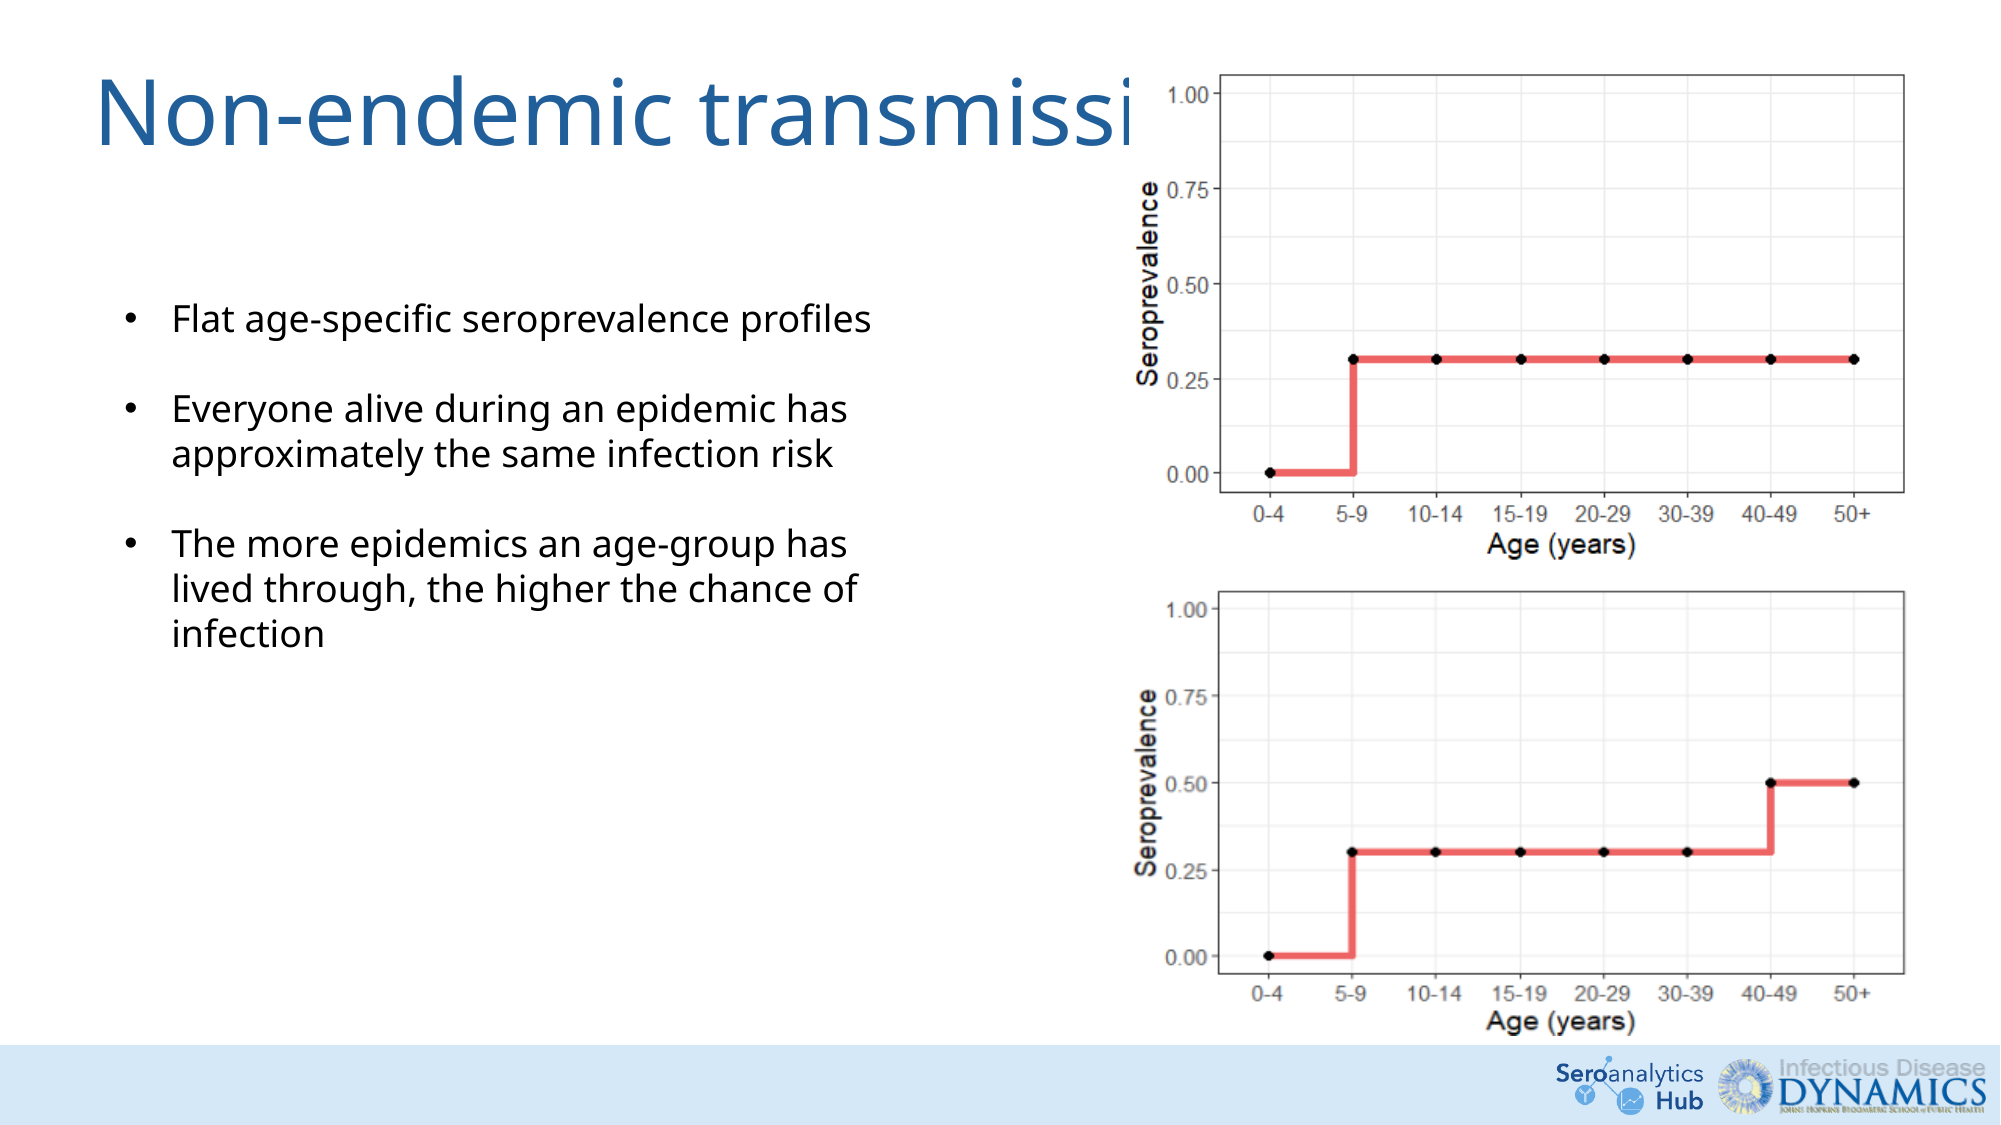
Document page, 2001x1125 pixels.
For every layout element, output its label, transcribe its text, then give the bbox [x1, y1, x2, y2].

text_box Flat age-specific seroprevalence profiles Everyone alive during an epidemic has approximately the same infection risk The more epidemics an age-group has lived through, the higher the chance of infection [109, 287, 949, 798]
picture [1719, 1059, 1986, 1115]
picture [1129, 69, 1908, 563]
title Non-endemic transmission [78, 7, 1804, 225]
picture [1129, 588, 1909, 1037]
